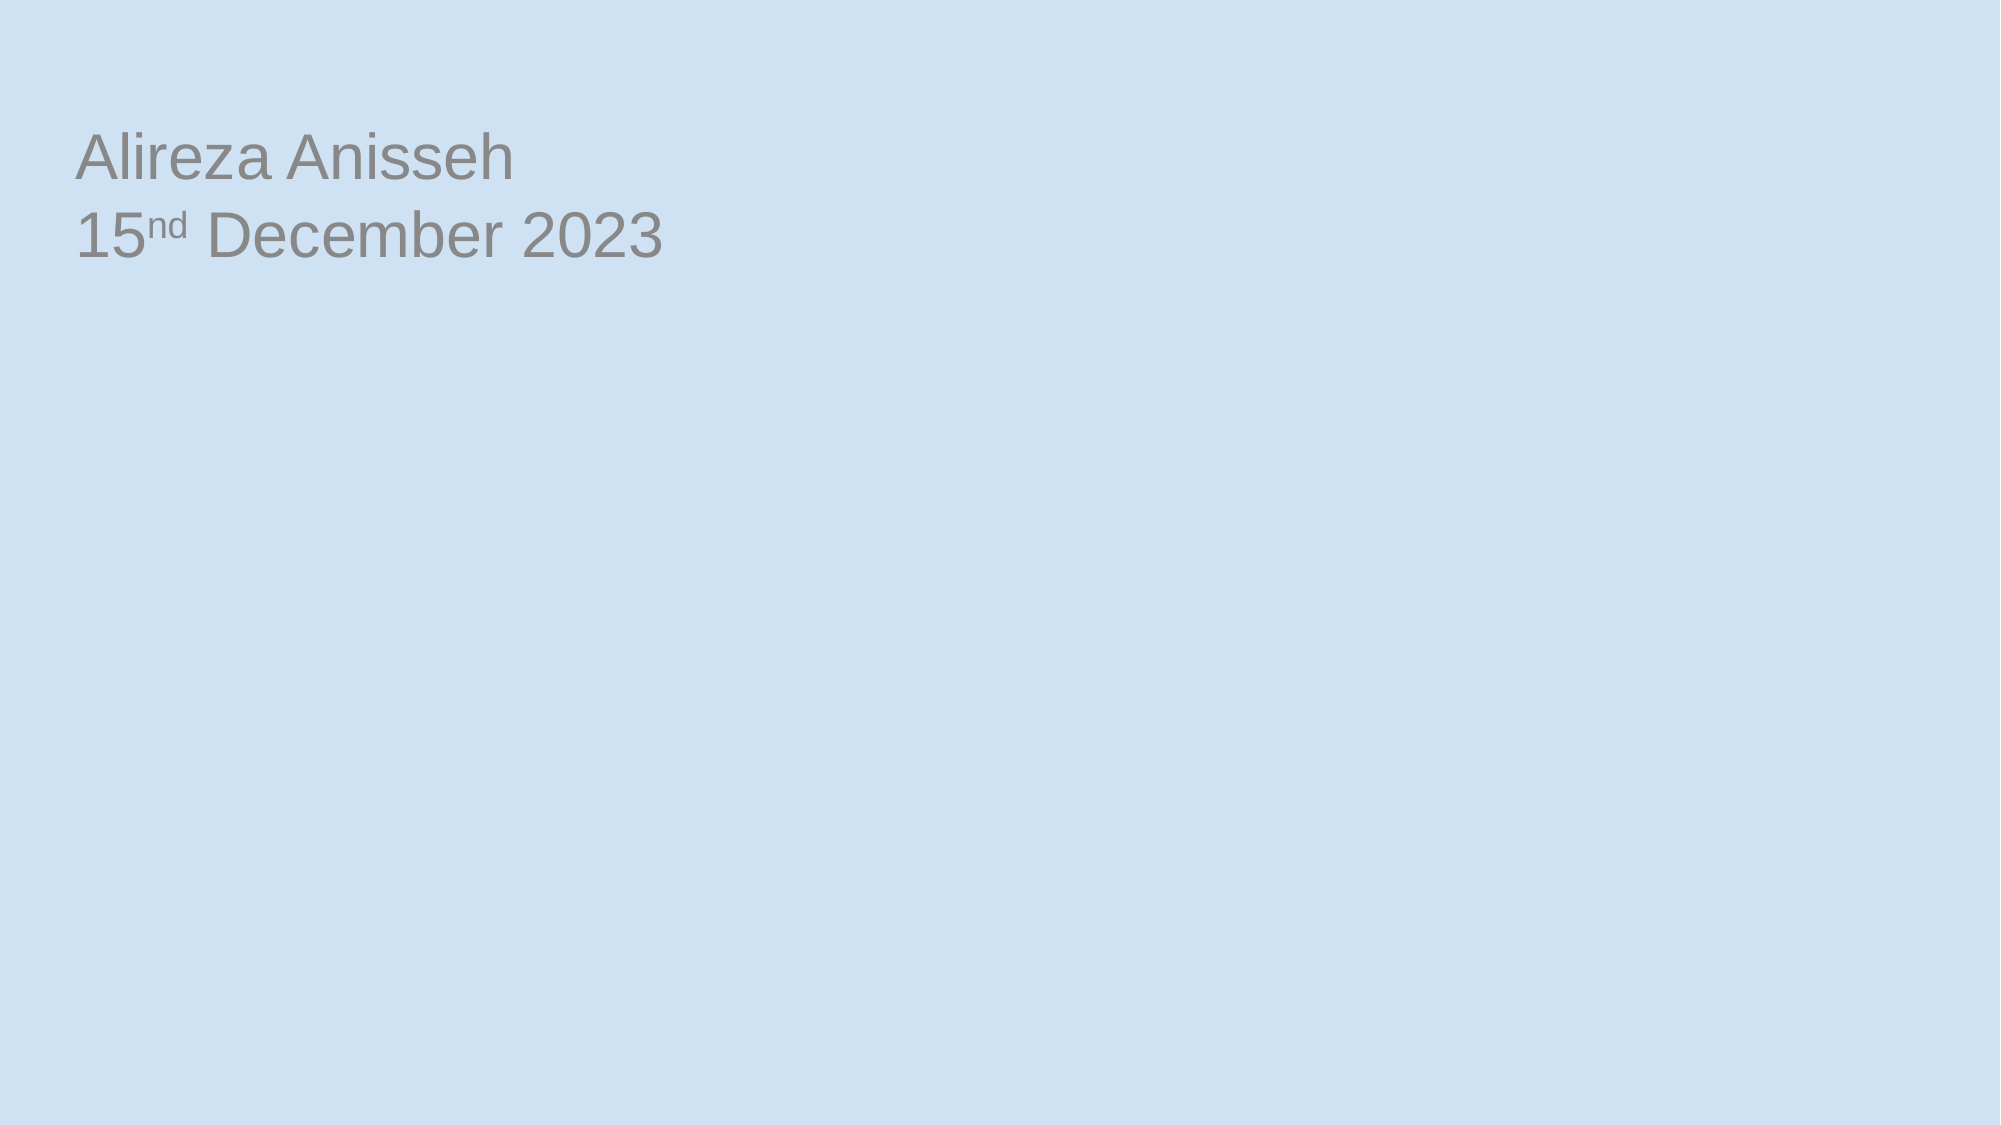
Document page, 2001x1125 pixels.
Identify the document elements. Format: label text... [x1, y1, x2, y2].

text_box Alireza Anisseh 15nd December 2023 [60, 107, 1232, 278]
